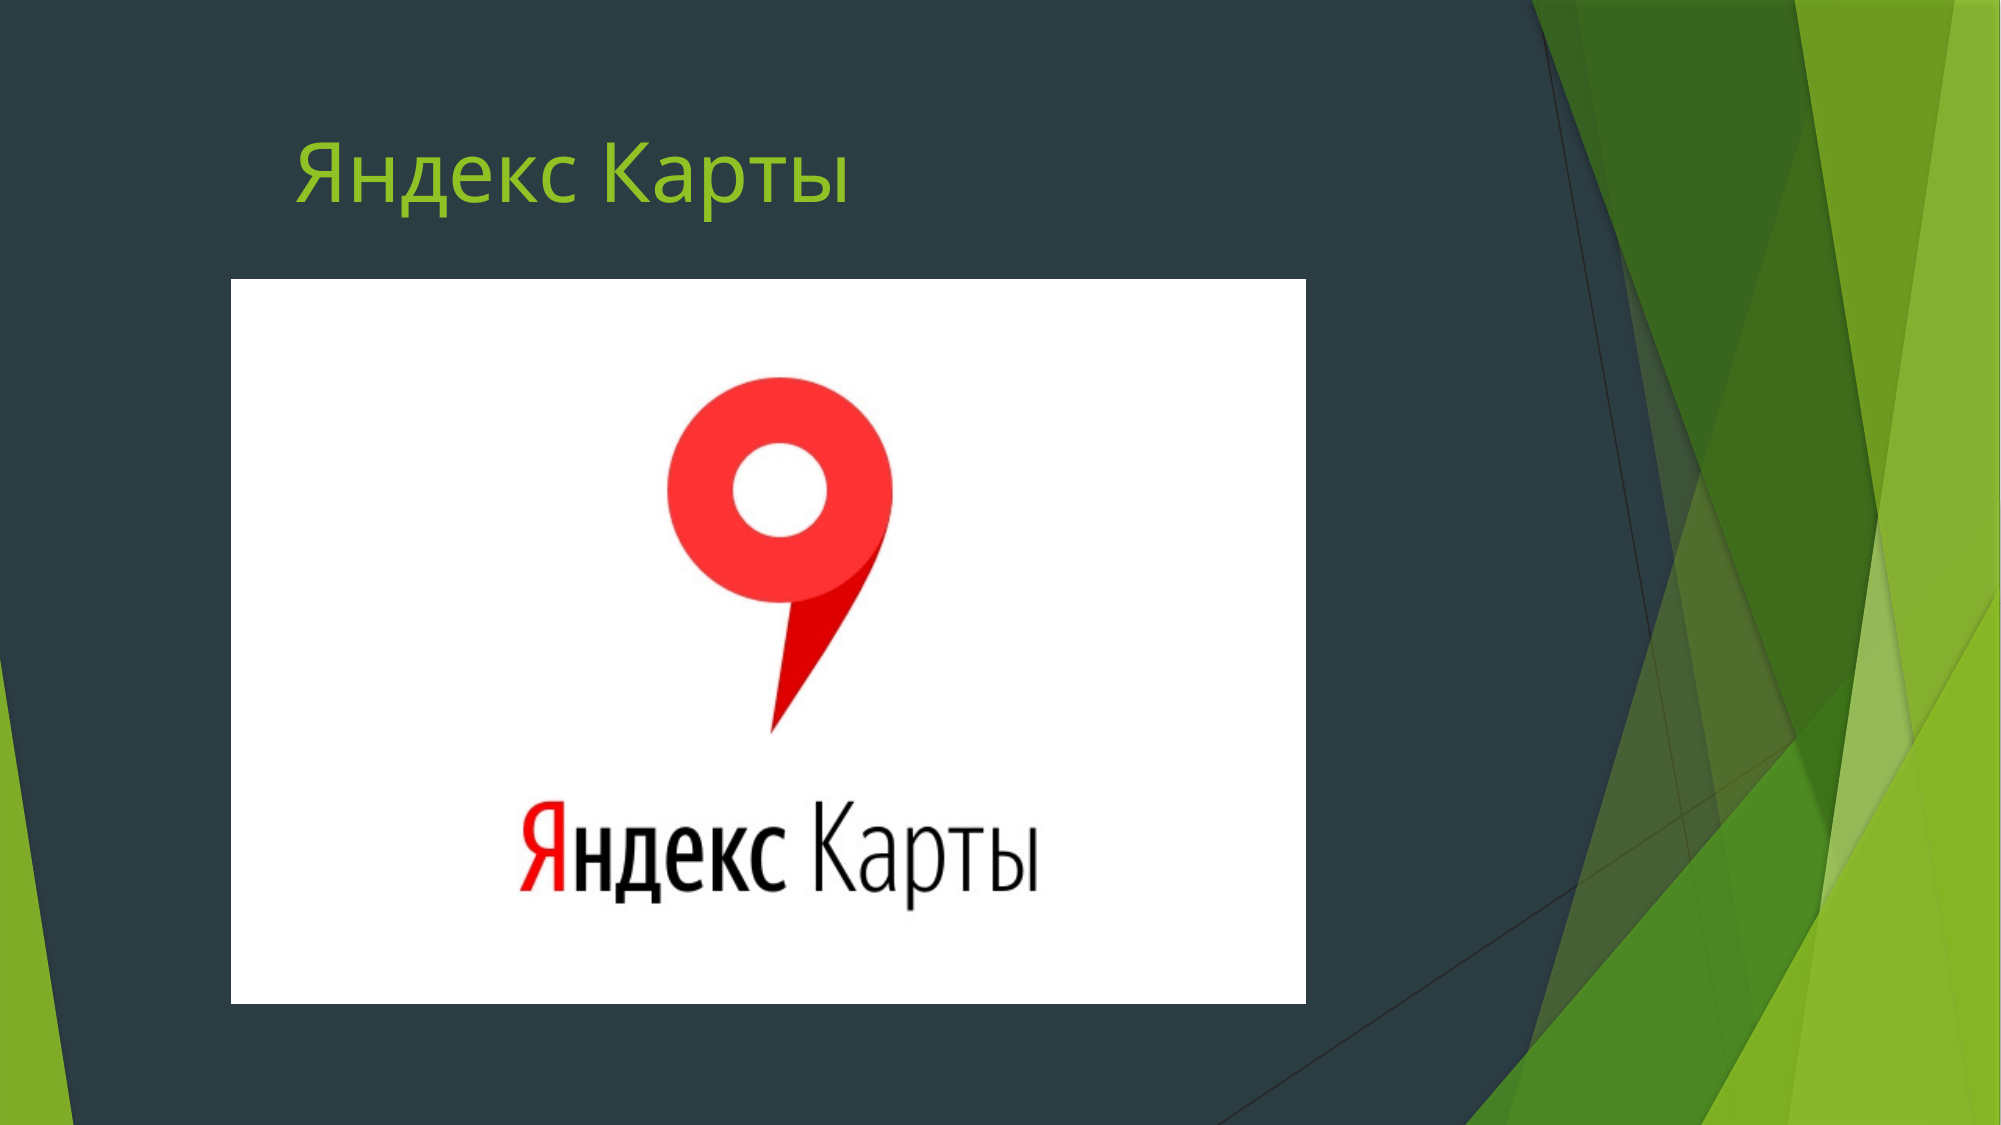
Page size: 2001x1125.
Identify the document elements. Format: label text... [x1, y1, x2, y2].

picture [231, 279, 1306, 1004]
title Яндекс Карты [279, 99, 1690, 227]
